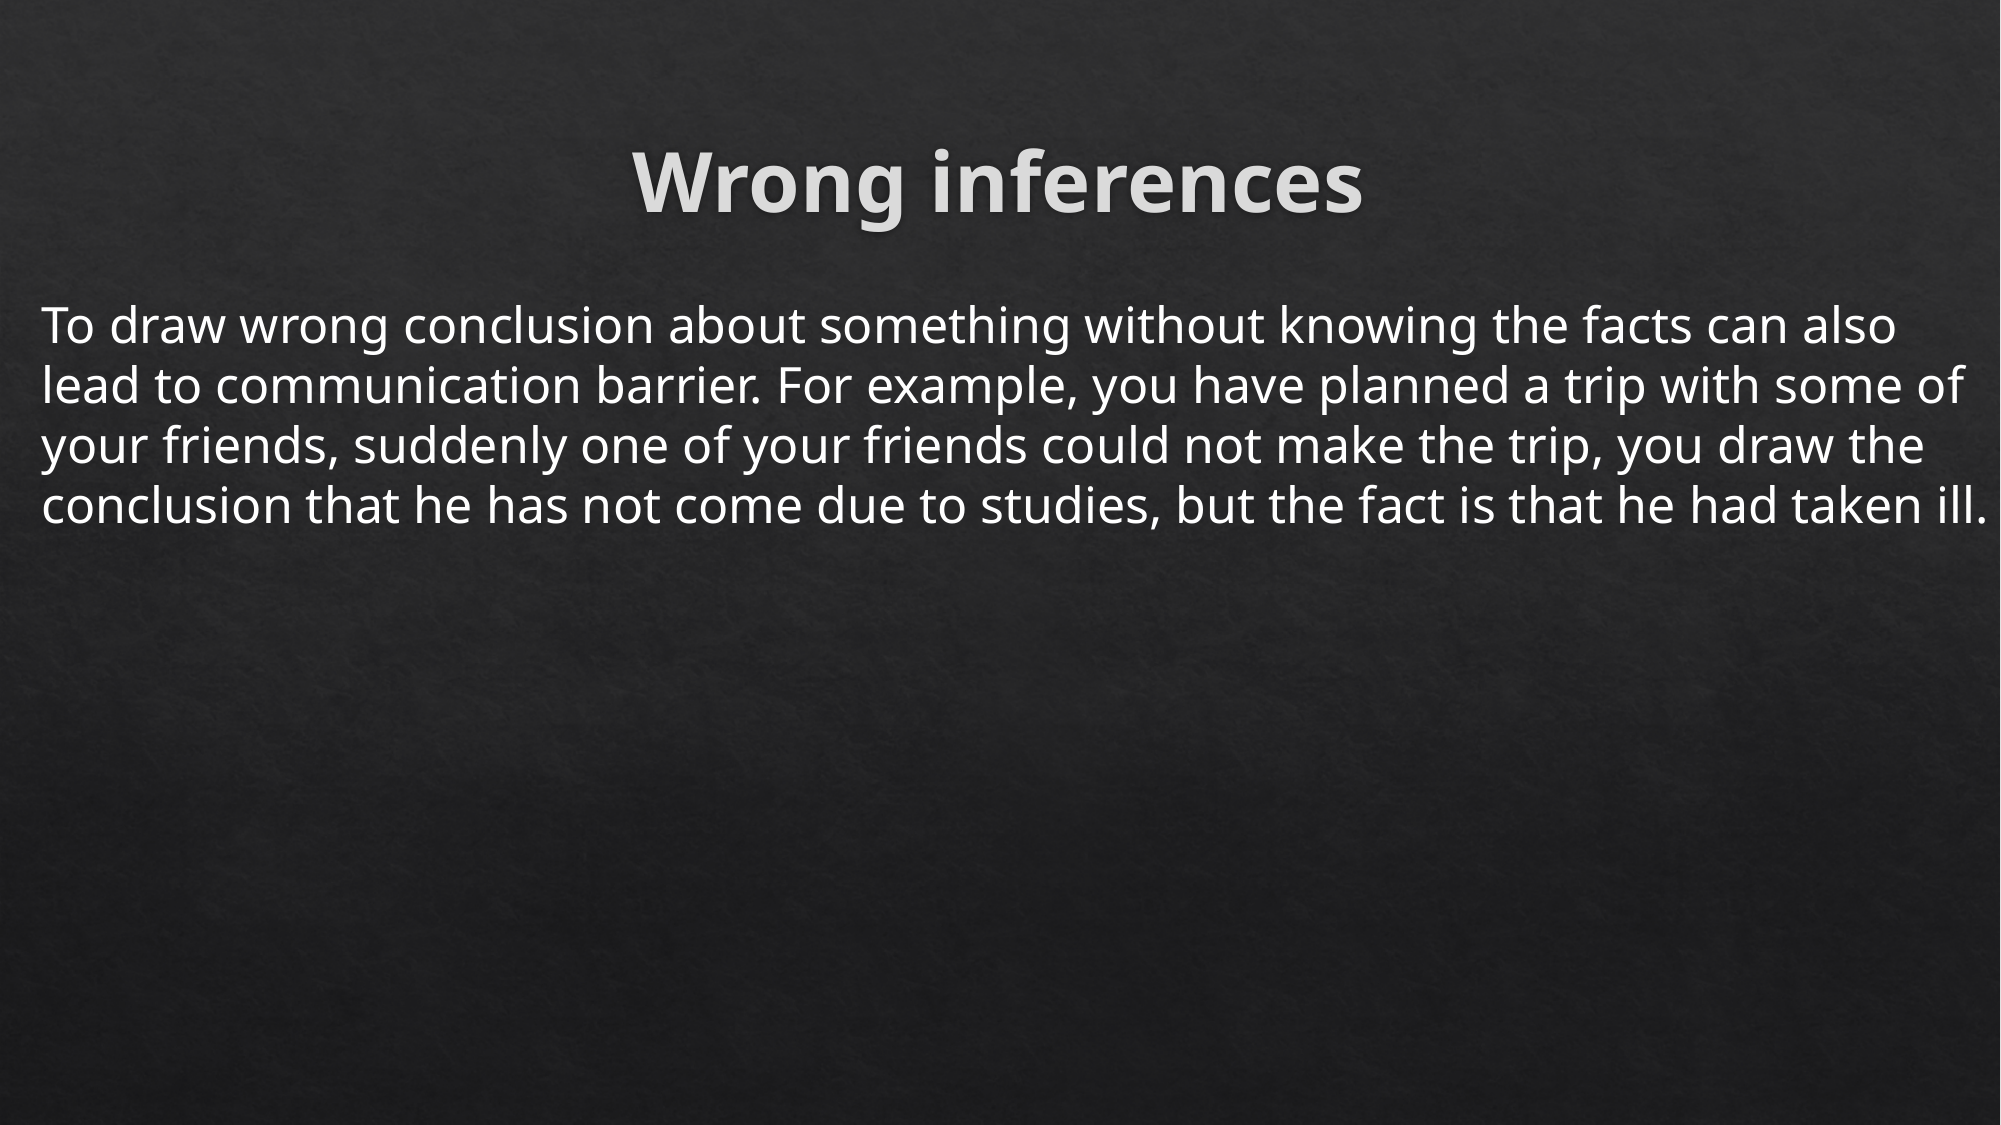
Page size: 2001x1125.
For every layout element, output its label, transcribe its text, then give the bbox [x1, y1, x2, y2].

text_box To draw wrong conclusion about something without knowing the facts can also lead to communication barrier. For example, you have planned a trip with some of your friends, suddenly one of your friends could not make the trip, you draw the conclusion that he has not come due to studies, but the fact is that he had taken ill. [26, 286, 2000, 542]
title Wrong inferences [149, 99, 1849, 260]
